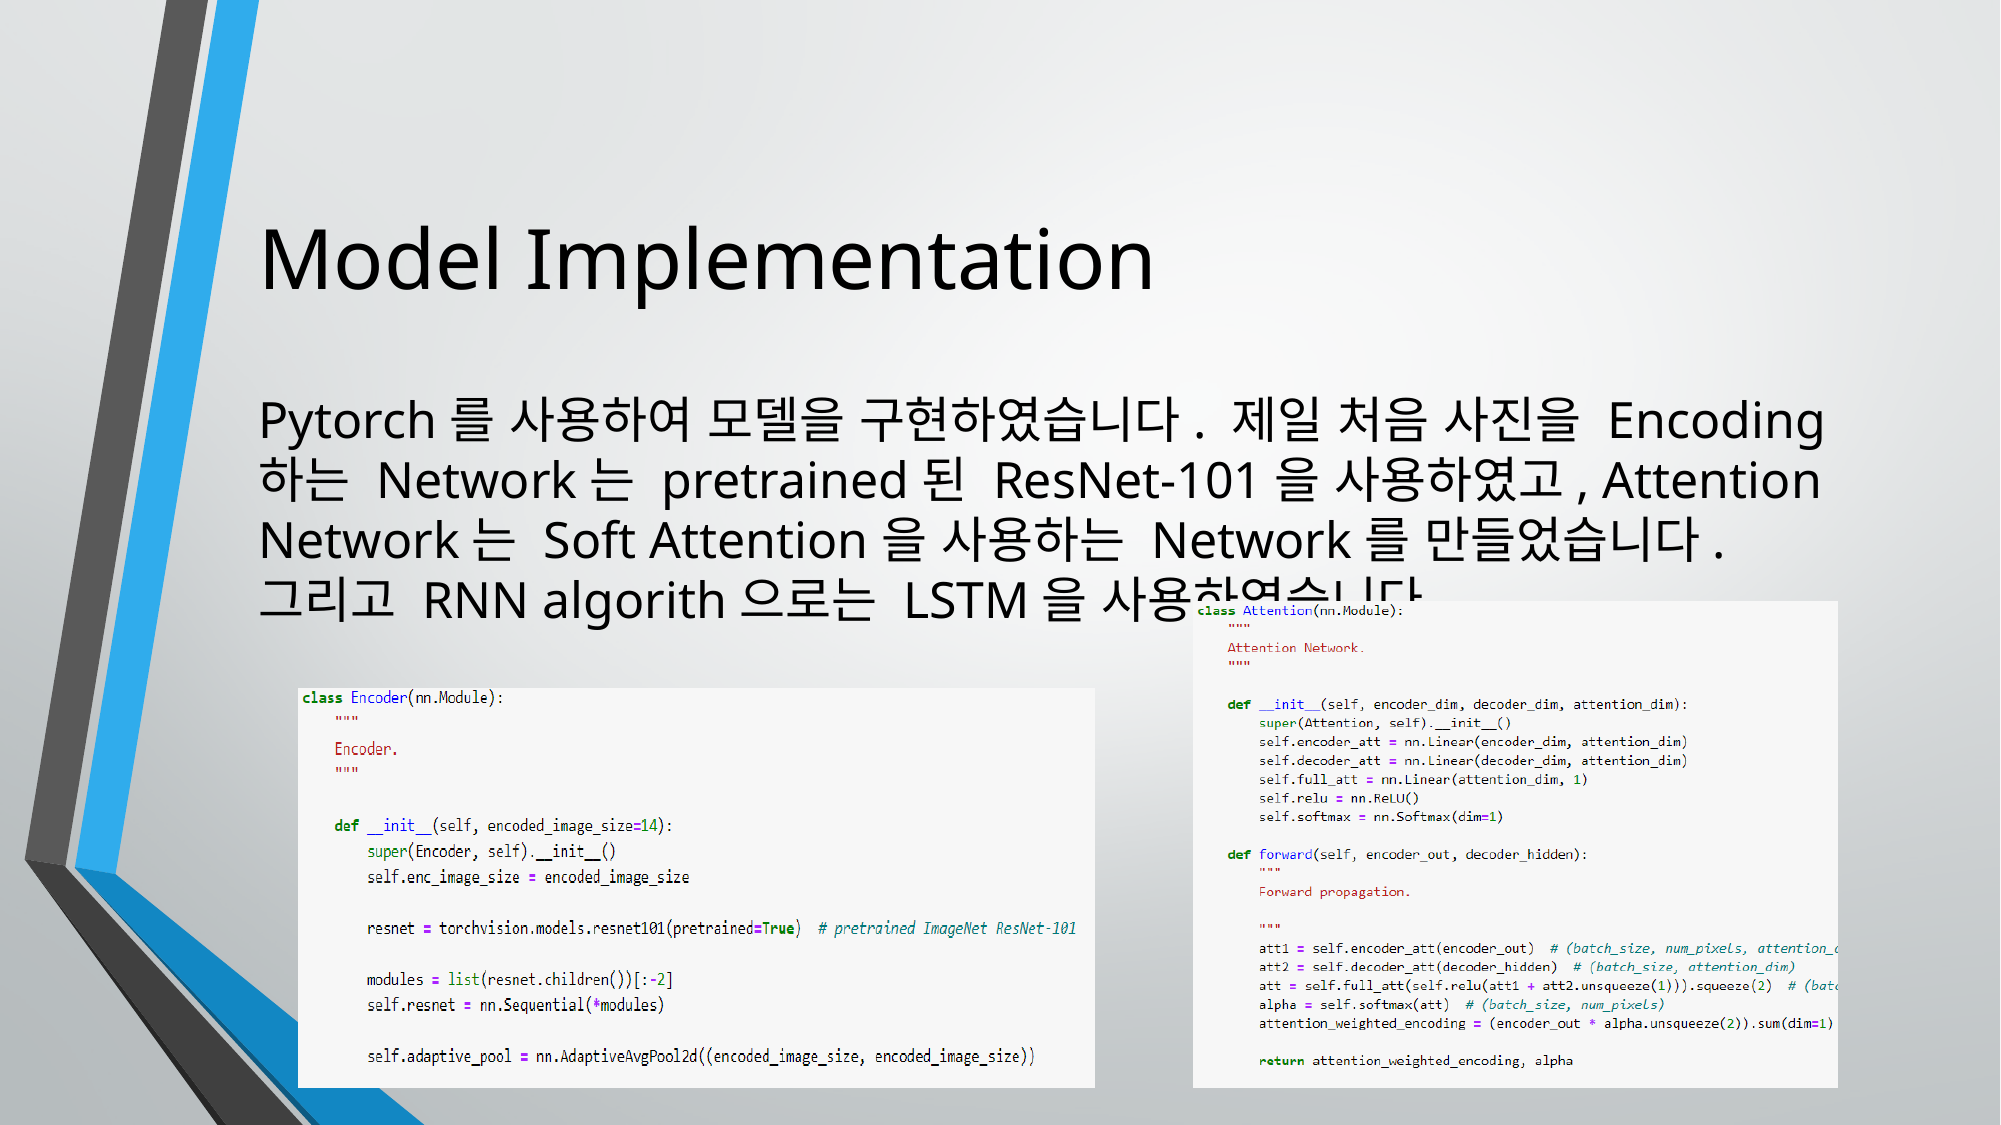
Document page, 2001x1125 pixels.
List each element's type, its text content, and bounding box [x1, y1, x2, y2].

title Model Implementation [243, 112, 1887, 233]
list Pytorch를 사용하여 모델을 구현하였습니다. 제일 처음 사진을 Encoding 하는 Network는 pretrained된 ResNet-101을 사용하였고, Attention Network는 Soft Attention을 사용하는 Network를 만들었습니다. 그리고 RNN algorith으로는 LSTM을 사용하였습니다. [243, 233, 1887, 784]
picture [1193, 600, 1838, 1088]
picture [297, 688, 1095, 1088]
